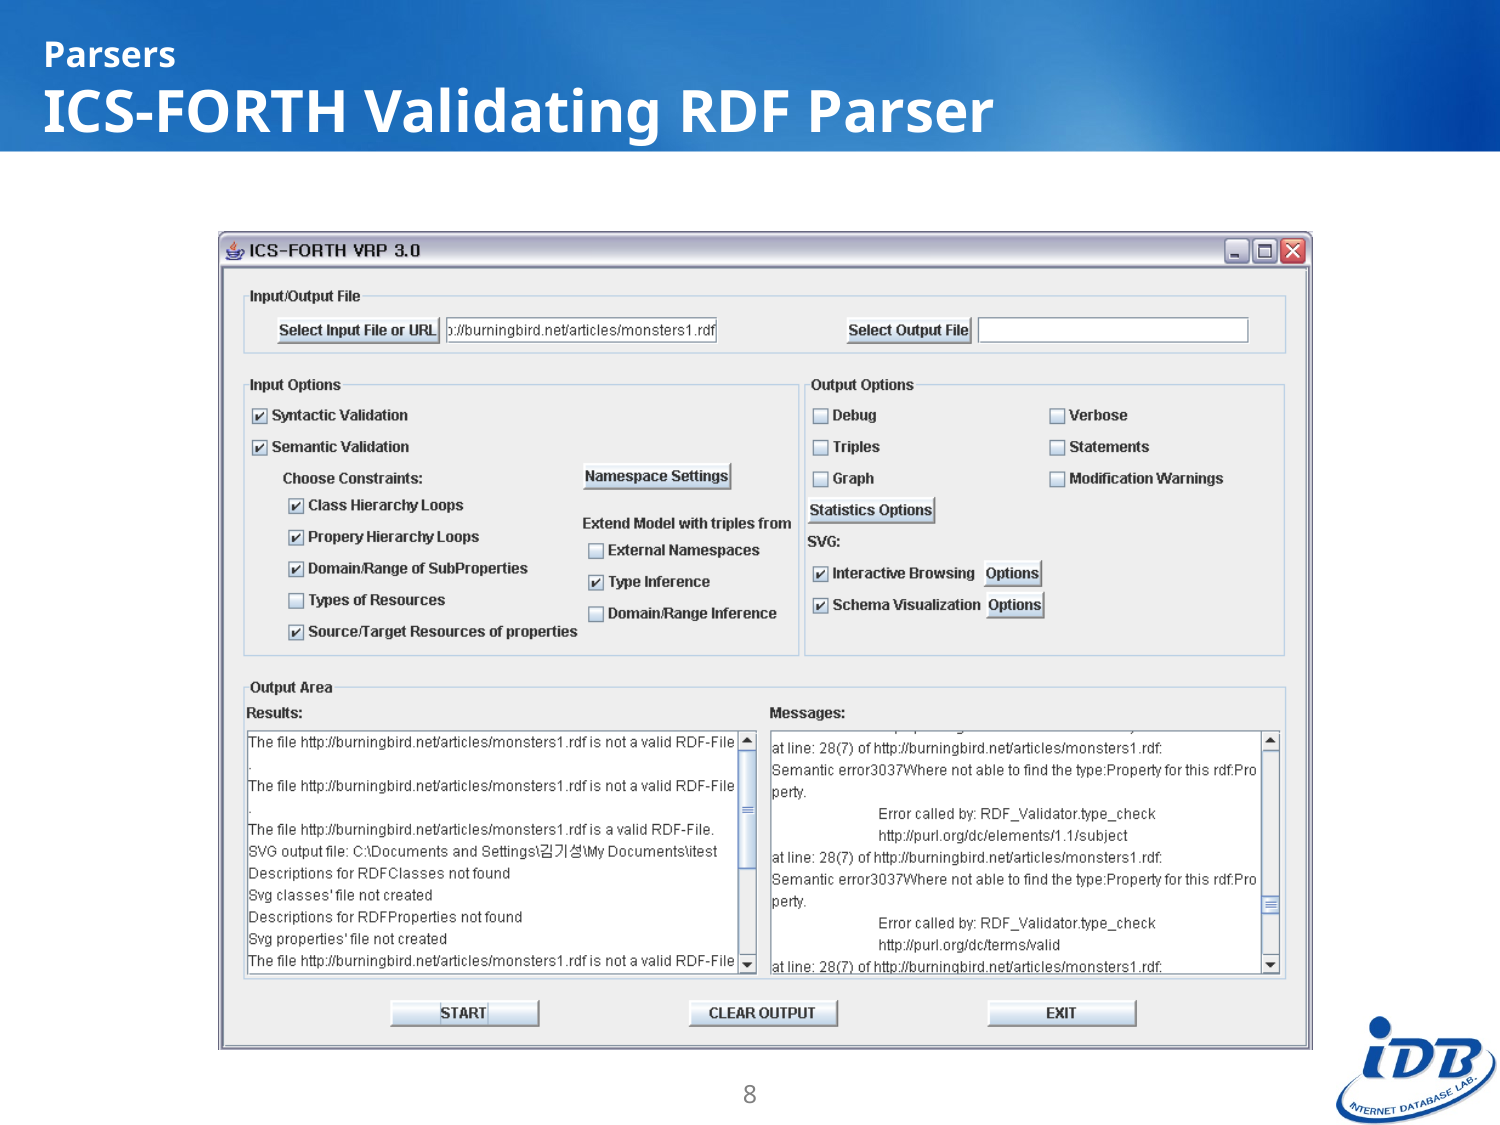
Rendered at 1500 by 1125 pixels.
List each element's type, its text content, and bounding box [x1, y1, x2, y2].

slide_number 8 [688, 1078, 812, 1114]
title Parsers ICS-FORTH Validating RDF Parser [28, 23, 1472, 153]
picture [0, 0, 1500, 1125]
